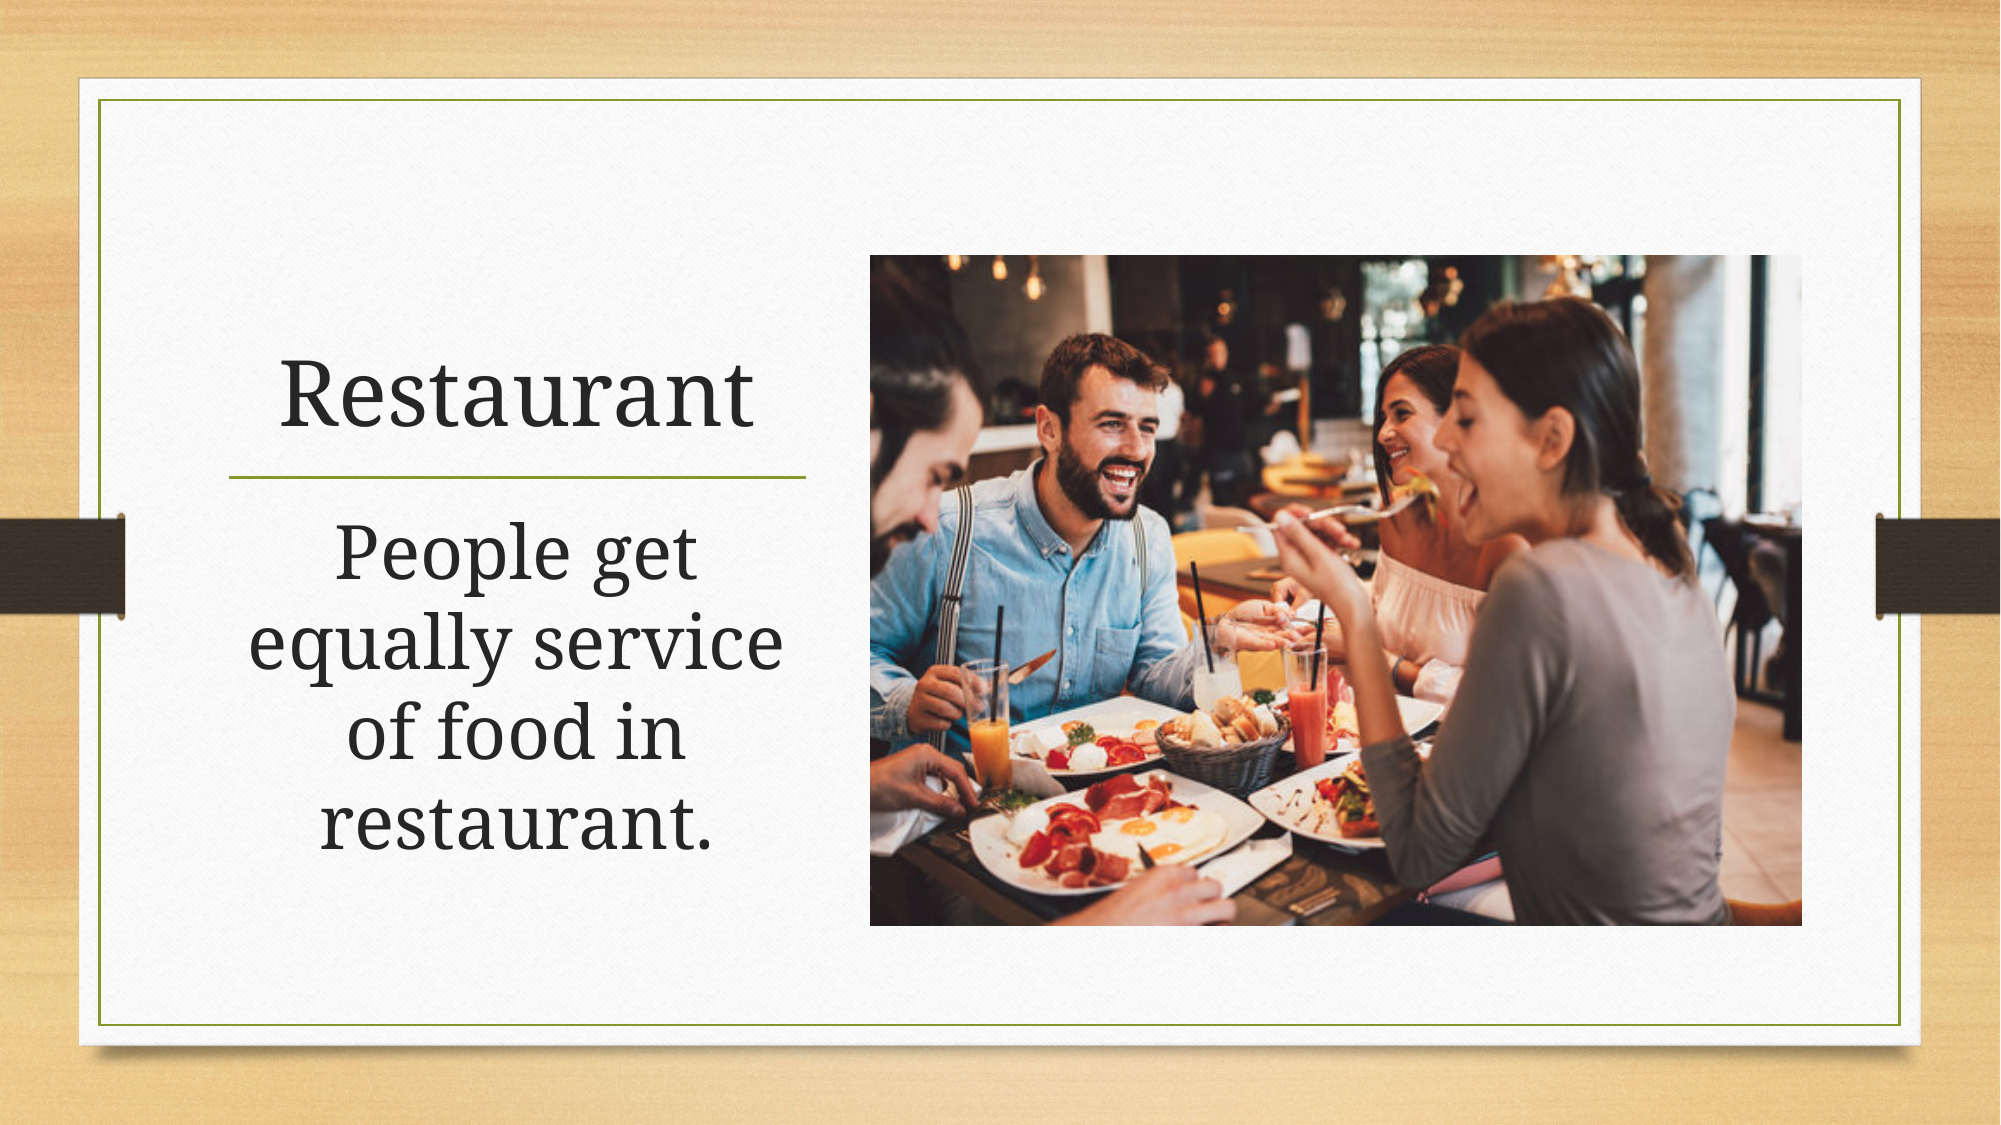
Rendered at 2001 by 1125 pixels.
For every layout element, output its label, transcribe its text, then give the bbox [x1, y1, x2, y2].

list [870, 255, 1802, 926]
title Restaurant [212, 227, 823, 453]
list People get equally service of food in restaurant. [212, 497, 823, 898]
picture [0, 0, 2001, 1125]
